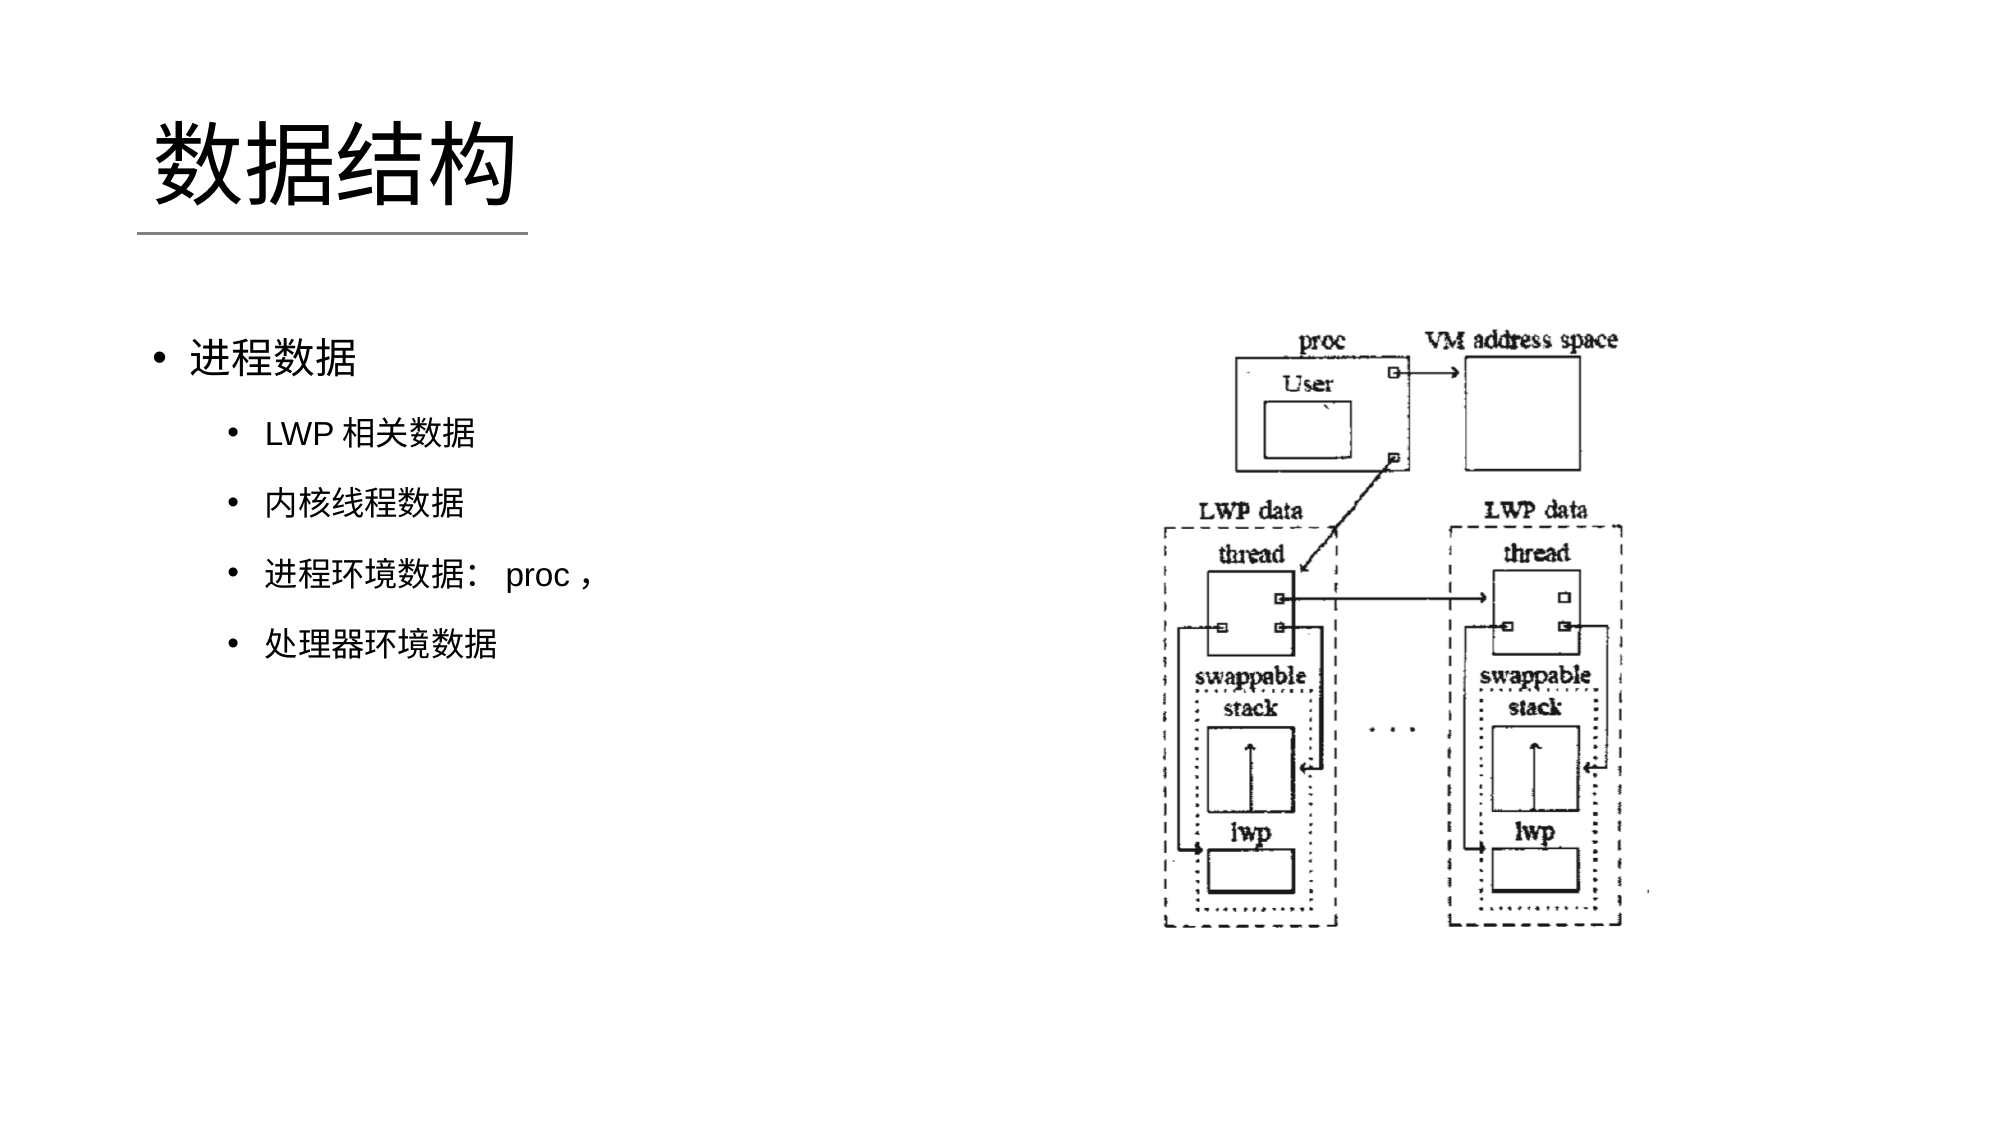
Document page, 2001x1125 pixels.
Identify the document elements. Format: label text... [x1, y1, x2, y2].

title 数据结构 [137, 59, 1863, 278]
list 进程数据 LWP相关数据 内核线程数据 进程环境数据：proc， 处理器环境数据 [137, 299, 1863, 1014]
picture [1144, 318, 1649, 940]
